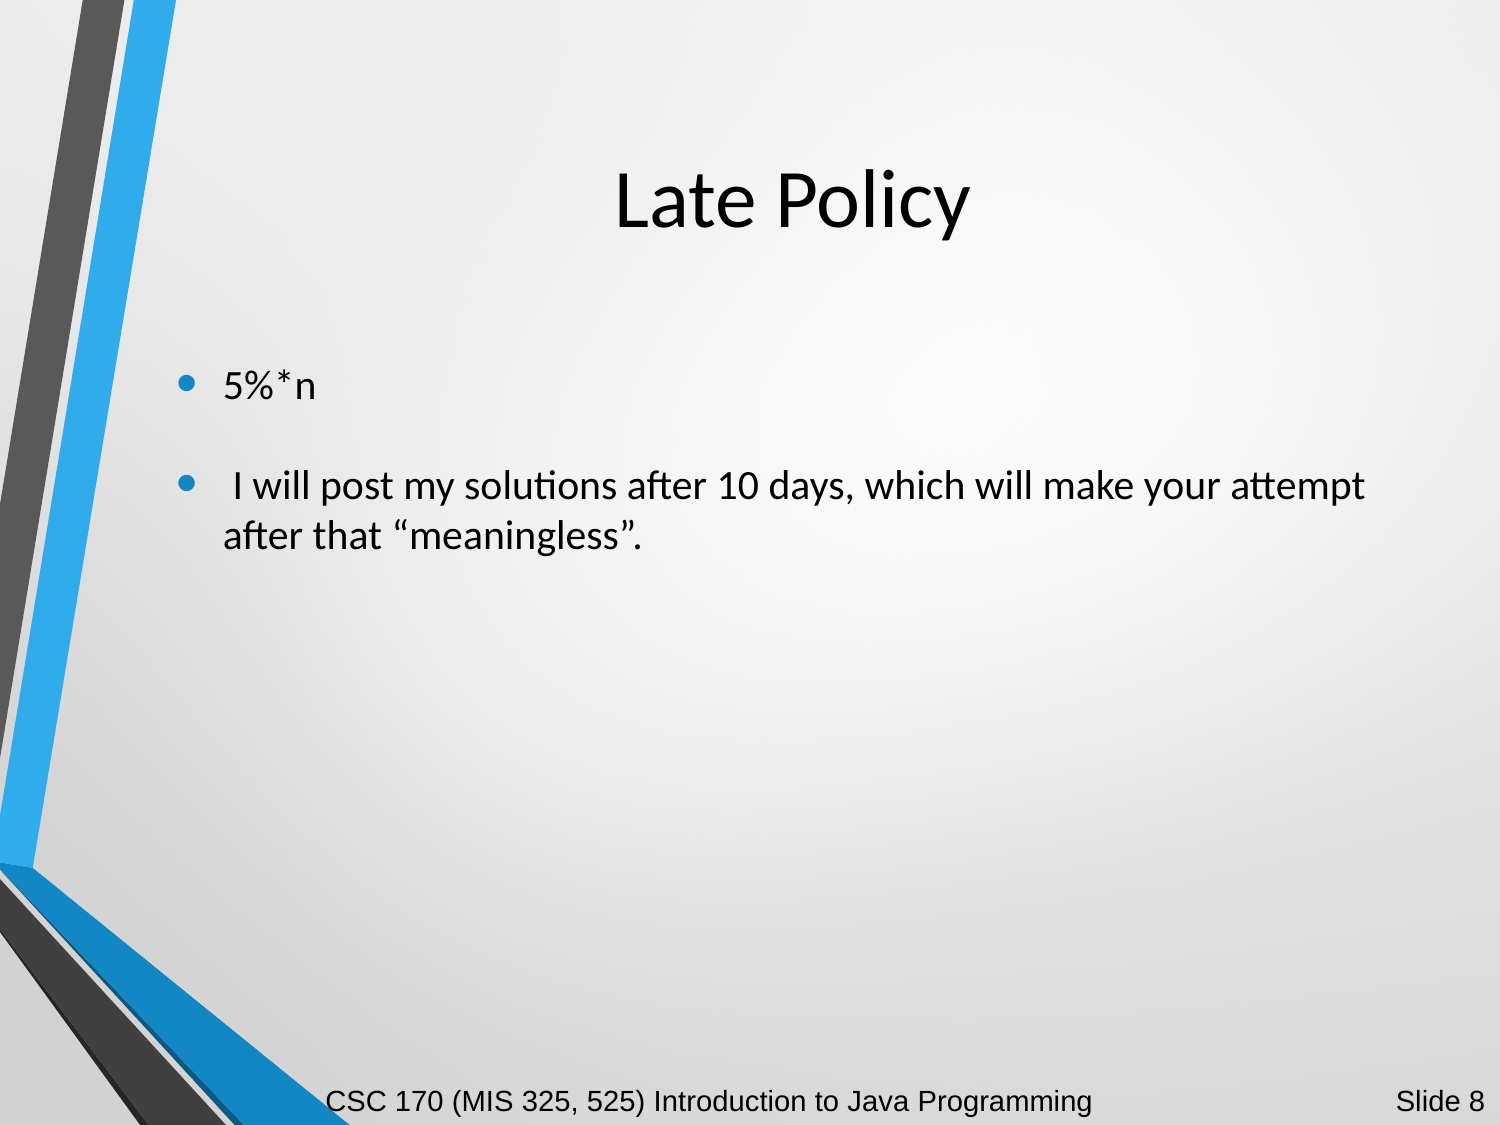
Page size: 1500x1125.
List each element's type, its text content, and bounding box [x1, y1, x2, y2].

list 5%*n I will post my solutions after 10 days, which will make your attempt after that “meaningless”. [161, 350, 1425, 985]
title Late Policy [161, 75, 1425, 313]
